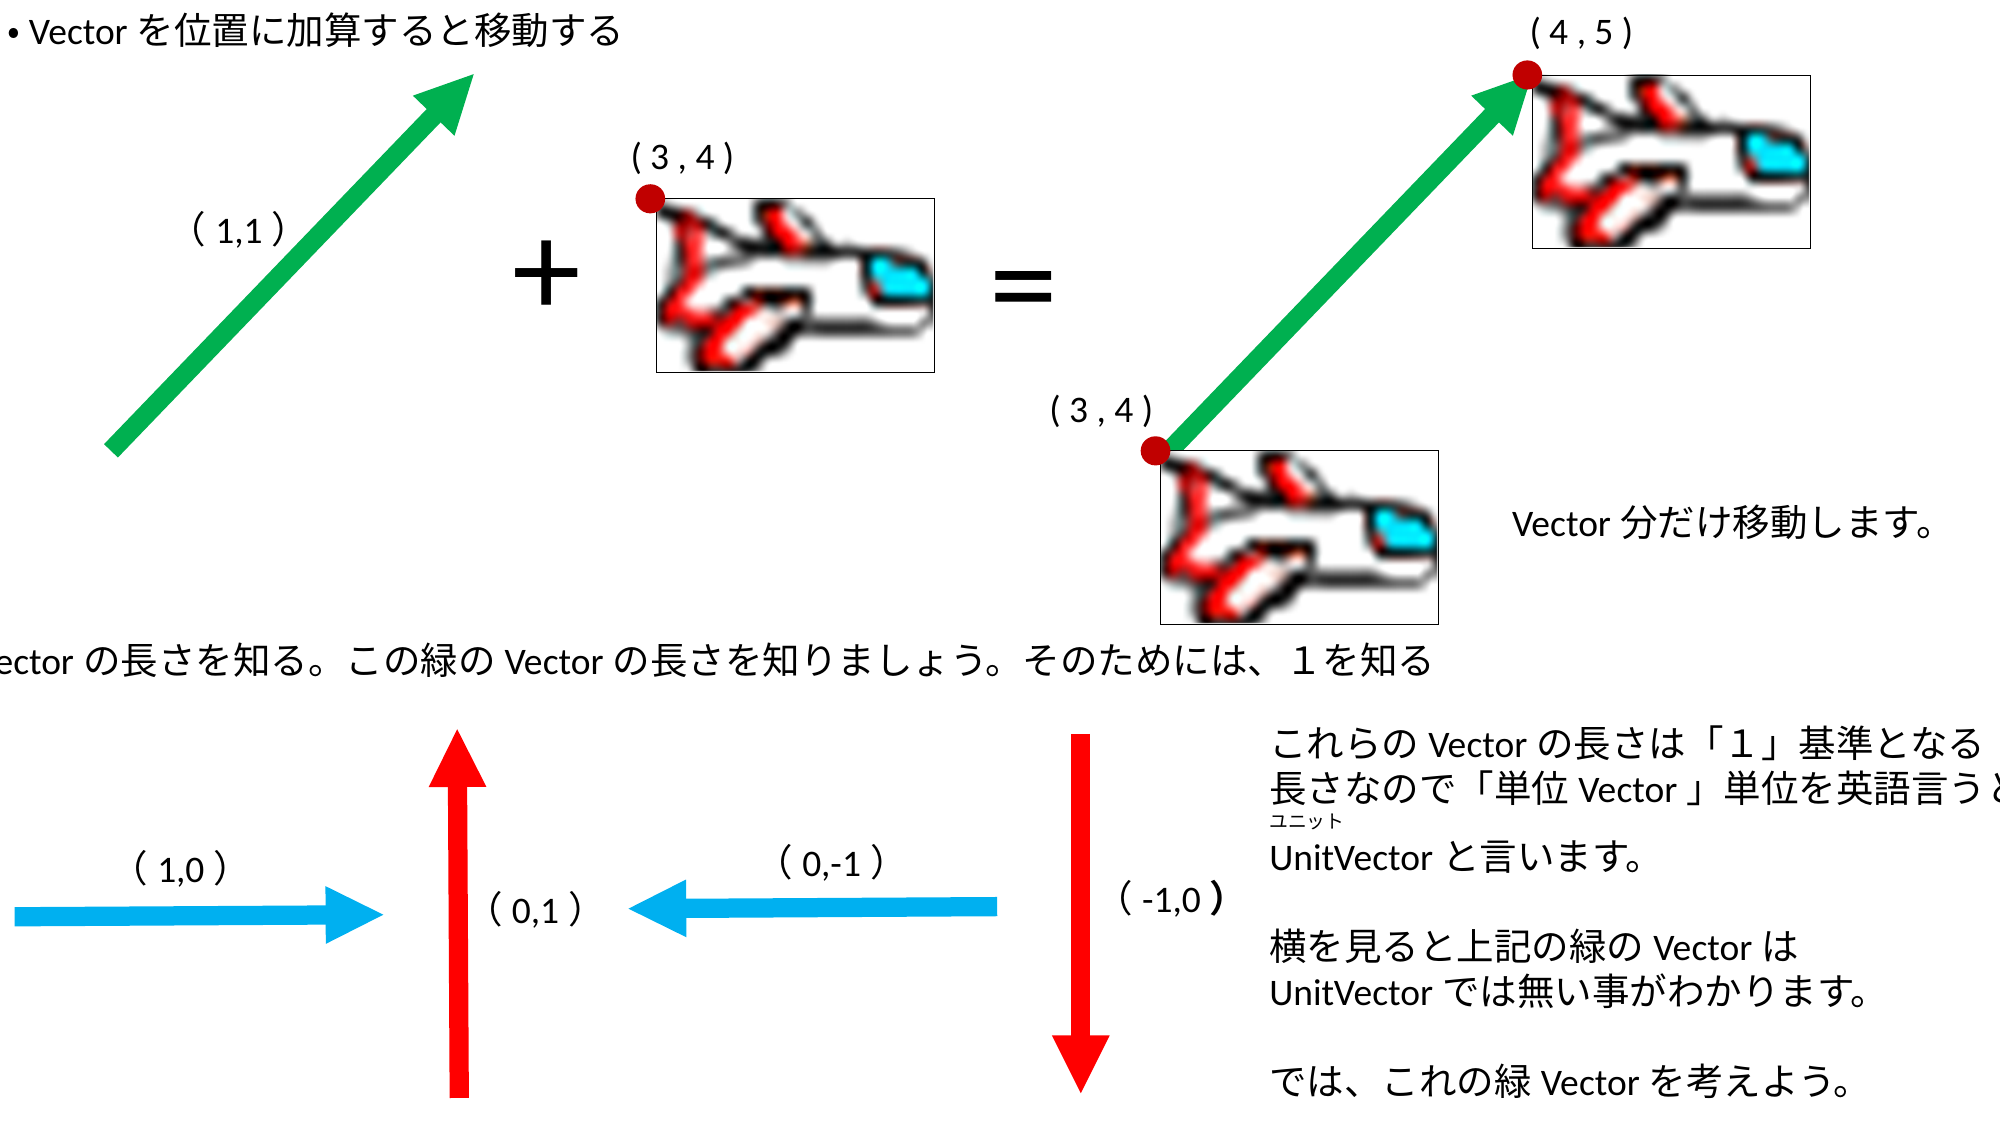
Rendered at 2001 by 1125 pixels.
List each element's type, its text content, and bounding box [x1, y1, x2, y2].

picture [1532, 74, 1811, 249]
text_box （0,-1） [741, 832, 923, 892]
text_box = [975, 185, 1074, 365]
text_box + [498, 171, 597, 352]
picture [656, 198, 935, 373]
text_box Vector分だけ移動します。 [1497, 491, 1969, 552]
text_box ・Vectorの長さを知る。この緑のVectorの長さを知りましょう。そのためには、１を知る [0, 629, 1451, 690]
text_box ( 4 , 5 ) [1514, 0, 1649, 60]
text_box （0,1） [450, 878, 621, 912]
text_box （-1,0） [1081, 868, 1254, 928]
text_box これらのVectorの長さは「１」基準となる 長さなので「単位Vector」単位を英語言うと ユニット UnitVectorと言います。 横を見ると上記の緑のVectorは UnitVectorでは無い事がわかります。 では、これの緑Vectorを考えよう。 [1254, 712, 2000, 1110]
text_box ( 3 , 4 ) [1034, 377, 1169, 437]
text_box [1140, 437, 1169, 466]
text_box [635, 185, 666, 214]
text_box （0,1） [450, 915, 621, 939]
text_box ( 3 , 4 ) [615, 124, 750, 185]
picture [1160, 450, 1439, 625]
text_box ・Vectorを位置に加算すると移動する [0, 0, 640, 60]
text_box （1,0） [96, 837, 266, 898]
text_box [1169, 74, 1533, 451]
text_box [110, 74, 474, 451]
text_box [1512, 60, 1543, 74]
